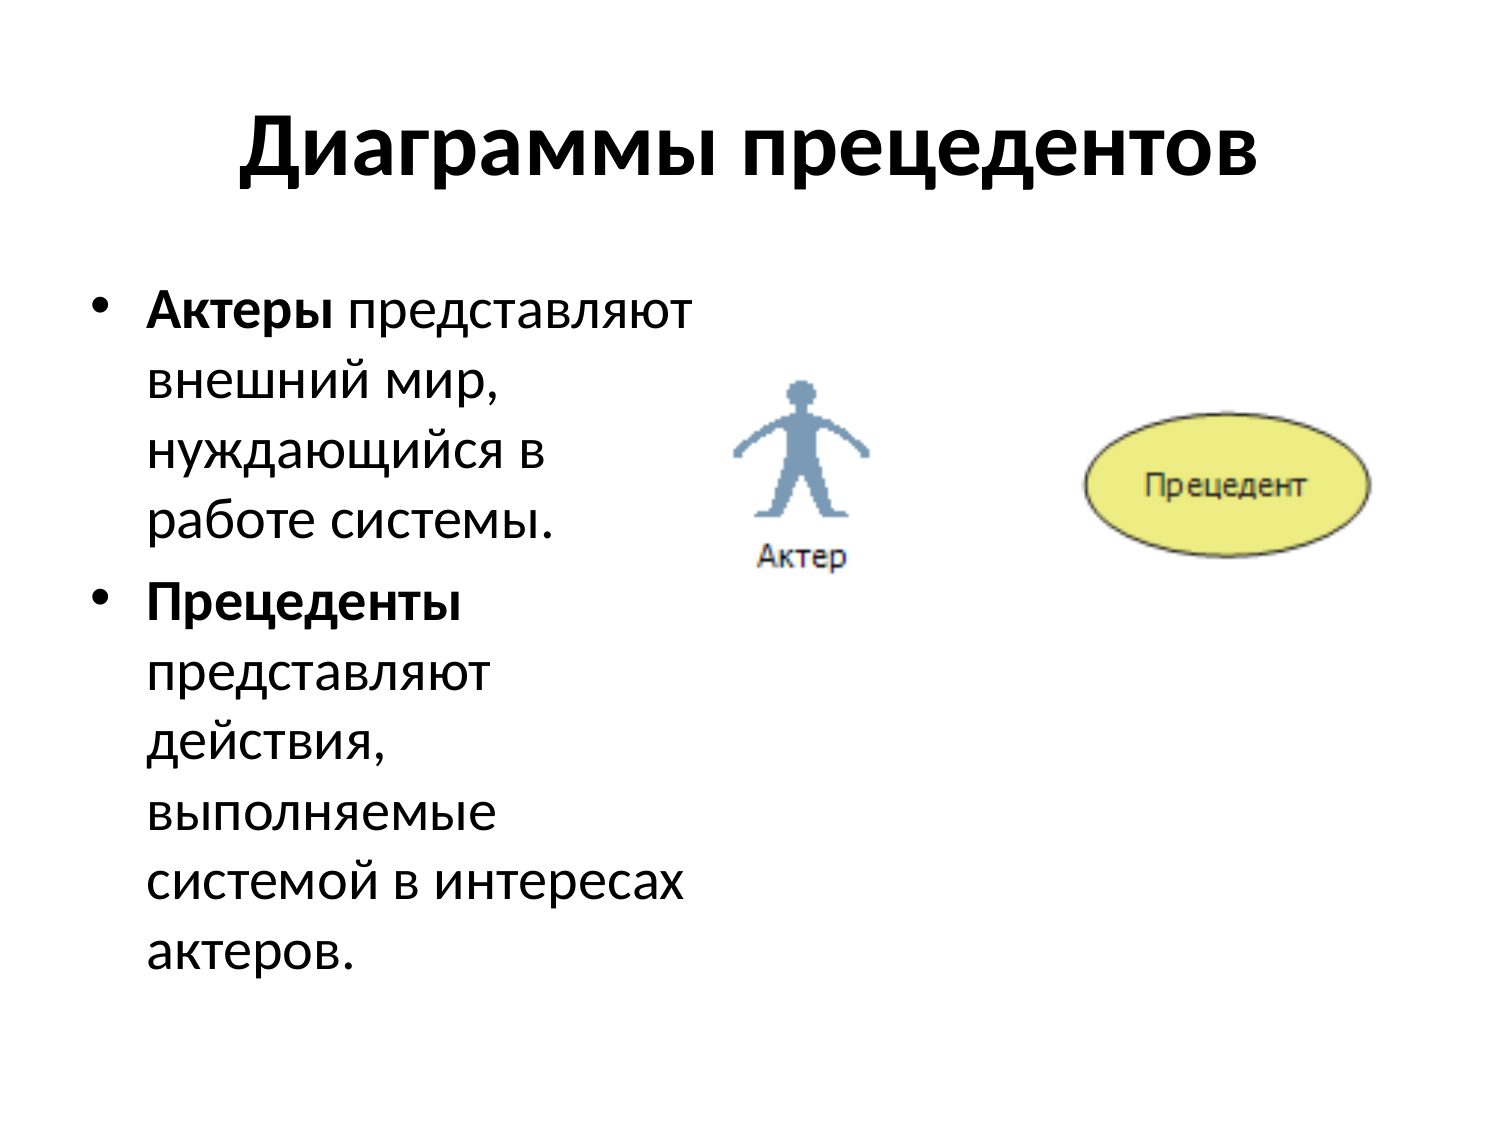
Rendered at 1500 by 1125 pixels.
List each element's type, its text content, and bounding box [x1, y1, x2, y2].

list Актеры представляют внешний мир, нуждающийся в работе системы. Прецеденты представляют действия, выполняемые системой в интересах актеров. [75, 262, 738, 1005]
title Диаграммы прецедентов [75, 45, 1425, 233]
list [702, 349, 1397, 607]
